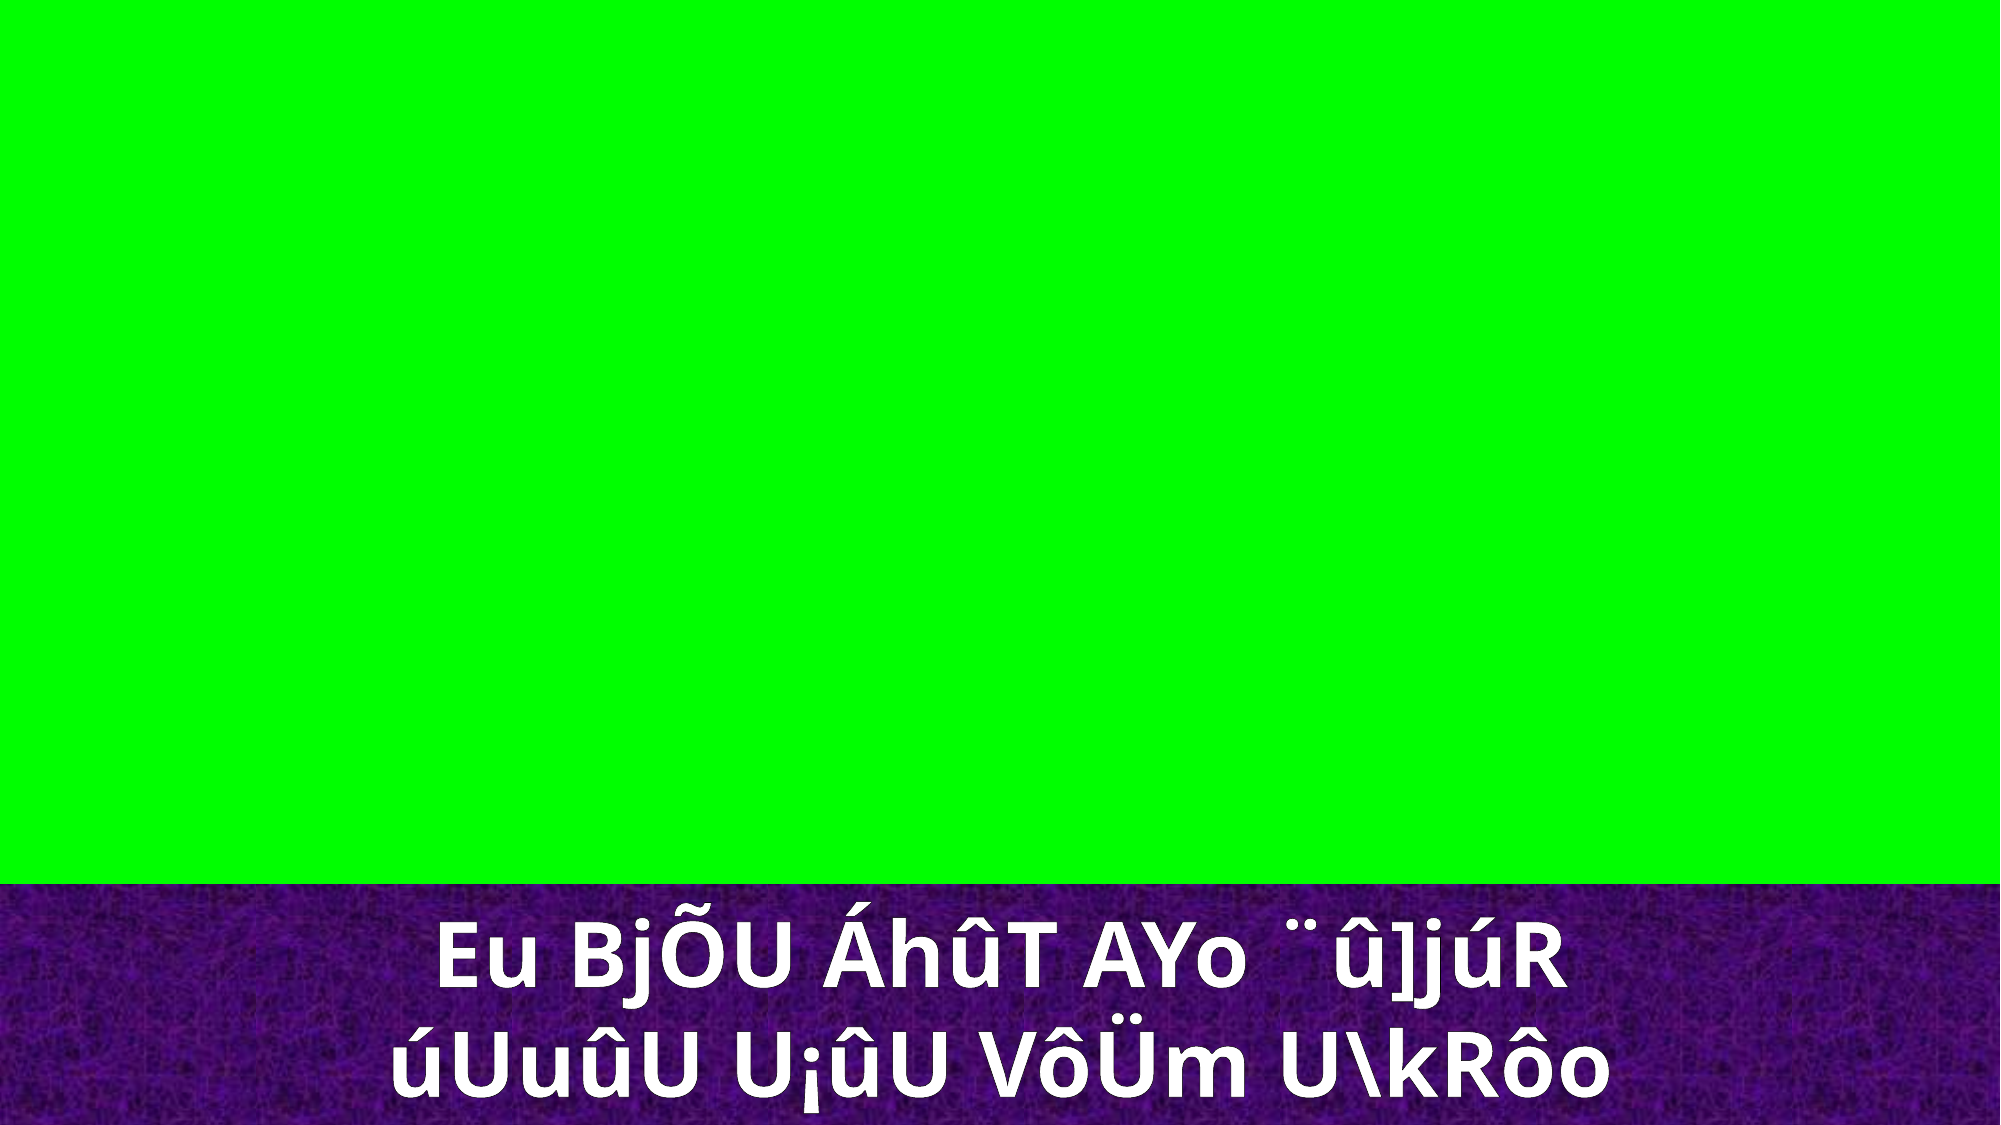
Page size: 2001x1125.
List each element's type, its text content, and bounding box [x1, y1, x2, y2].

text_box [0, 884, 2000, 888]
text_box Eu BjÕU ÁhûT AYo ¨û]júR úUuûU U¡ûU VôÜm U\kRôo [0, 888, 2000, 1123]
